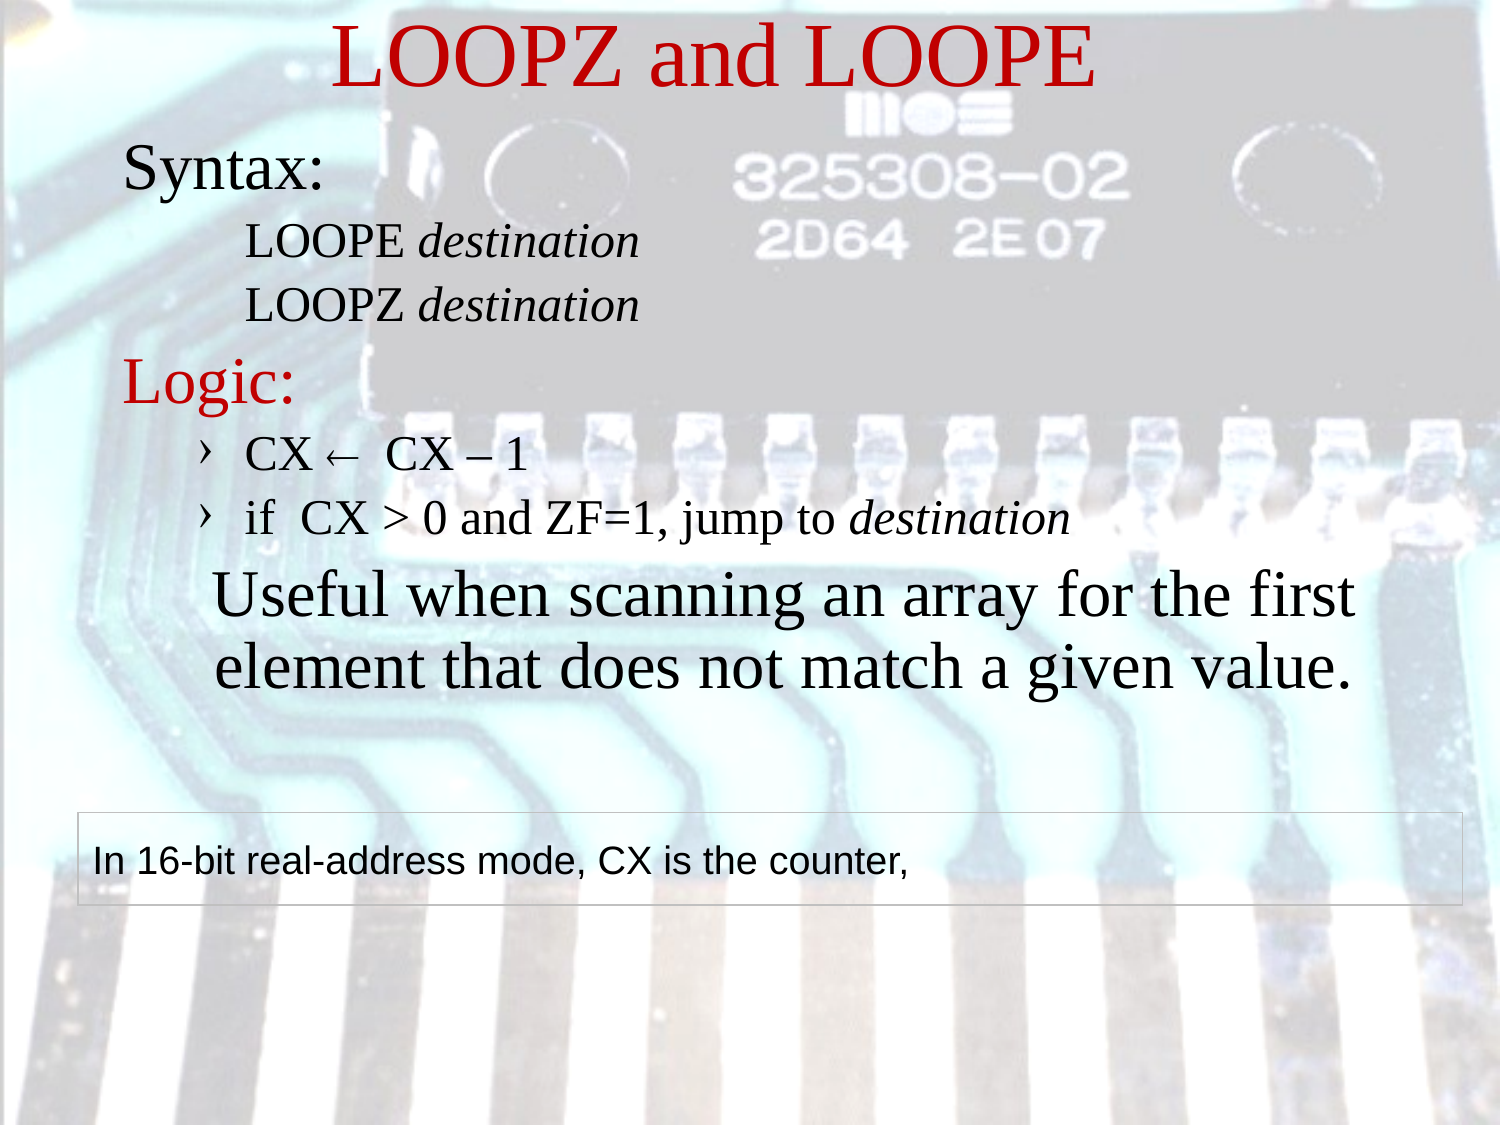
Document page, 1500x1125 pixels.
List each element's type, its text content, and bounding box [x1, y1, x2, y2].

text_box In 16-bit real-address mode, CX is the counter, [77, 812, 1463, 905]
picture [0, 0, 1500, 1125]
text_box Syntax: LOOPE destination LOOPZ destination Logic: CX  CX – 1 if CX > 0 and ZF=1, jump to destination Useful when scanning an array for the first element that does not match a given value. [107, 124, 1463, 738]
text_box LOOPZ and LOOPE [77, 0, 1353, 100]
